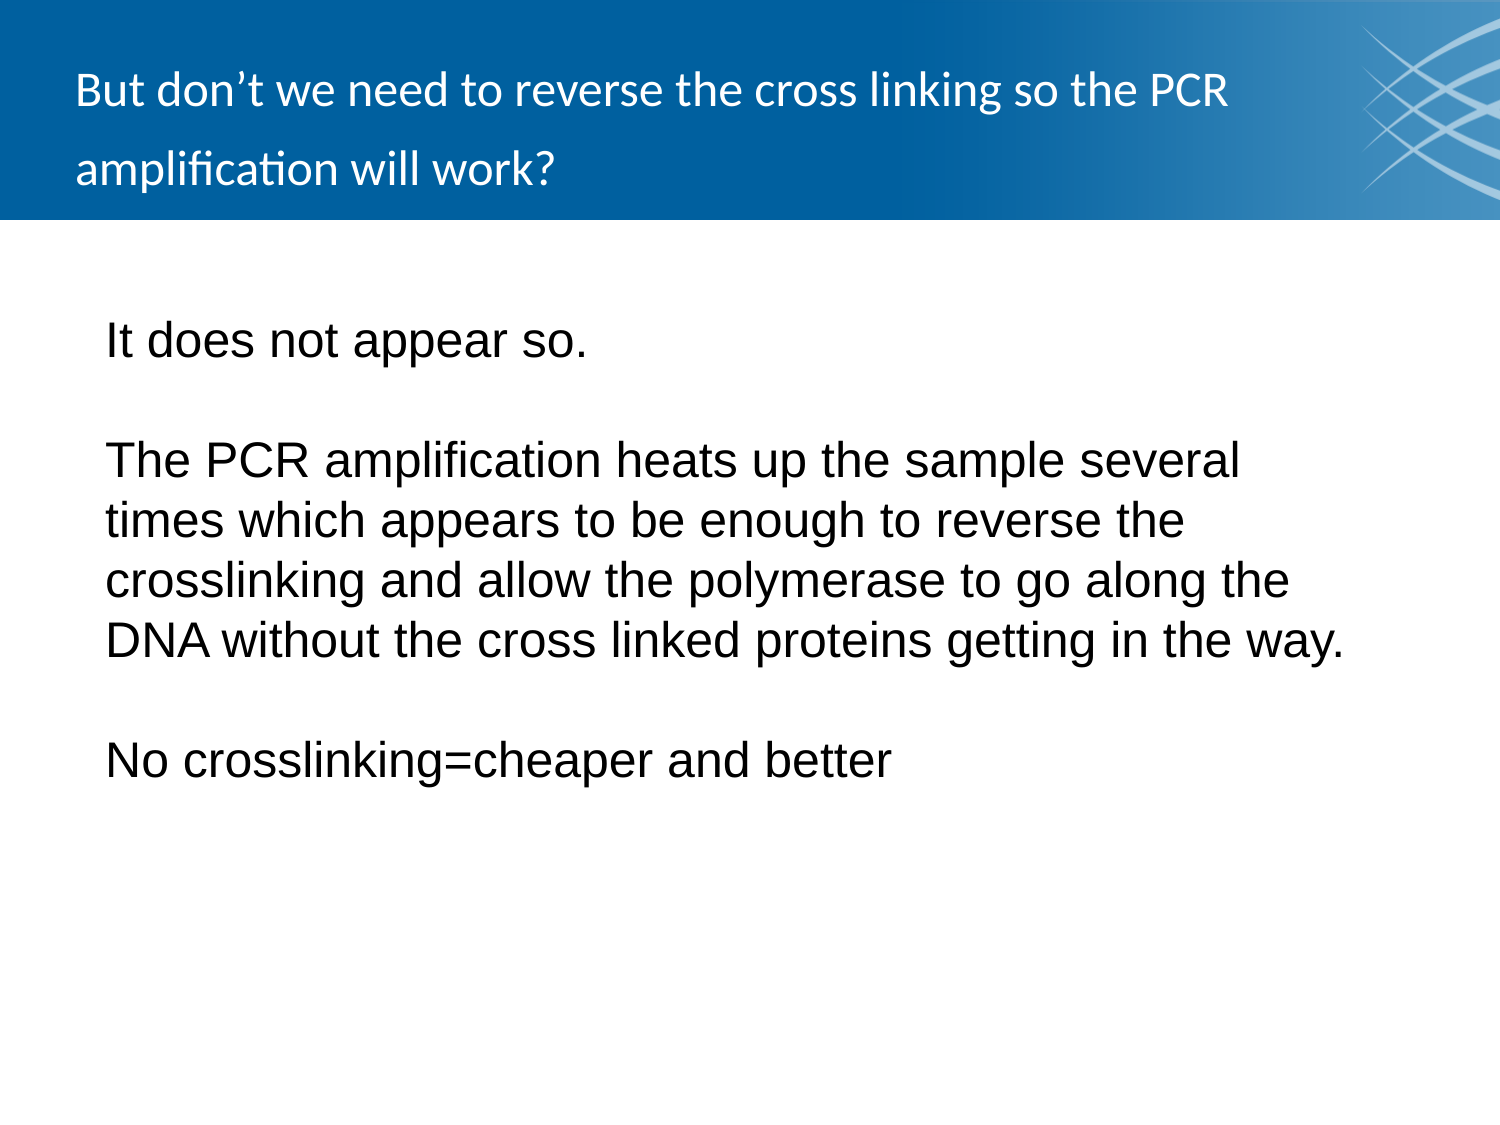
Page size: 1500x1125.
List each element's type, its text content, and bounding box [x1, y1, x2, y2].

title But don’t we need to reverse the cross linking so the PCR amplification will work? [75, 37, 1238, 218]
text_box It does not appear so. The PCR amplification heats up the sample several times which appears to be enough to reverse the crosslinking and allow the polymerase to go along the DNA without the cross linked proteins getting in the way. No crosslinking=cheaper and better [90, 299, 1366, 855]
picture [0, 0, 1500, 220]
